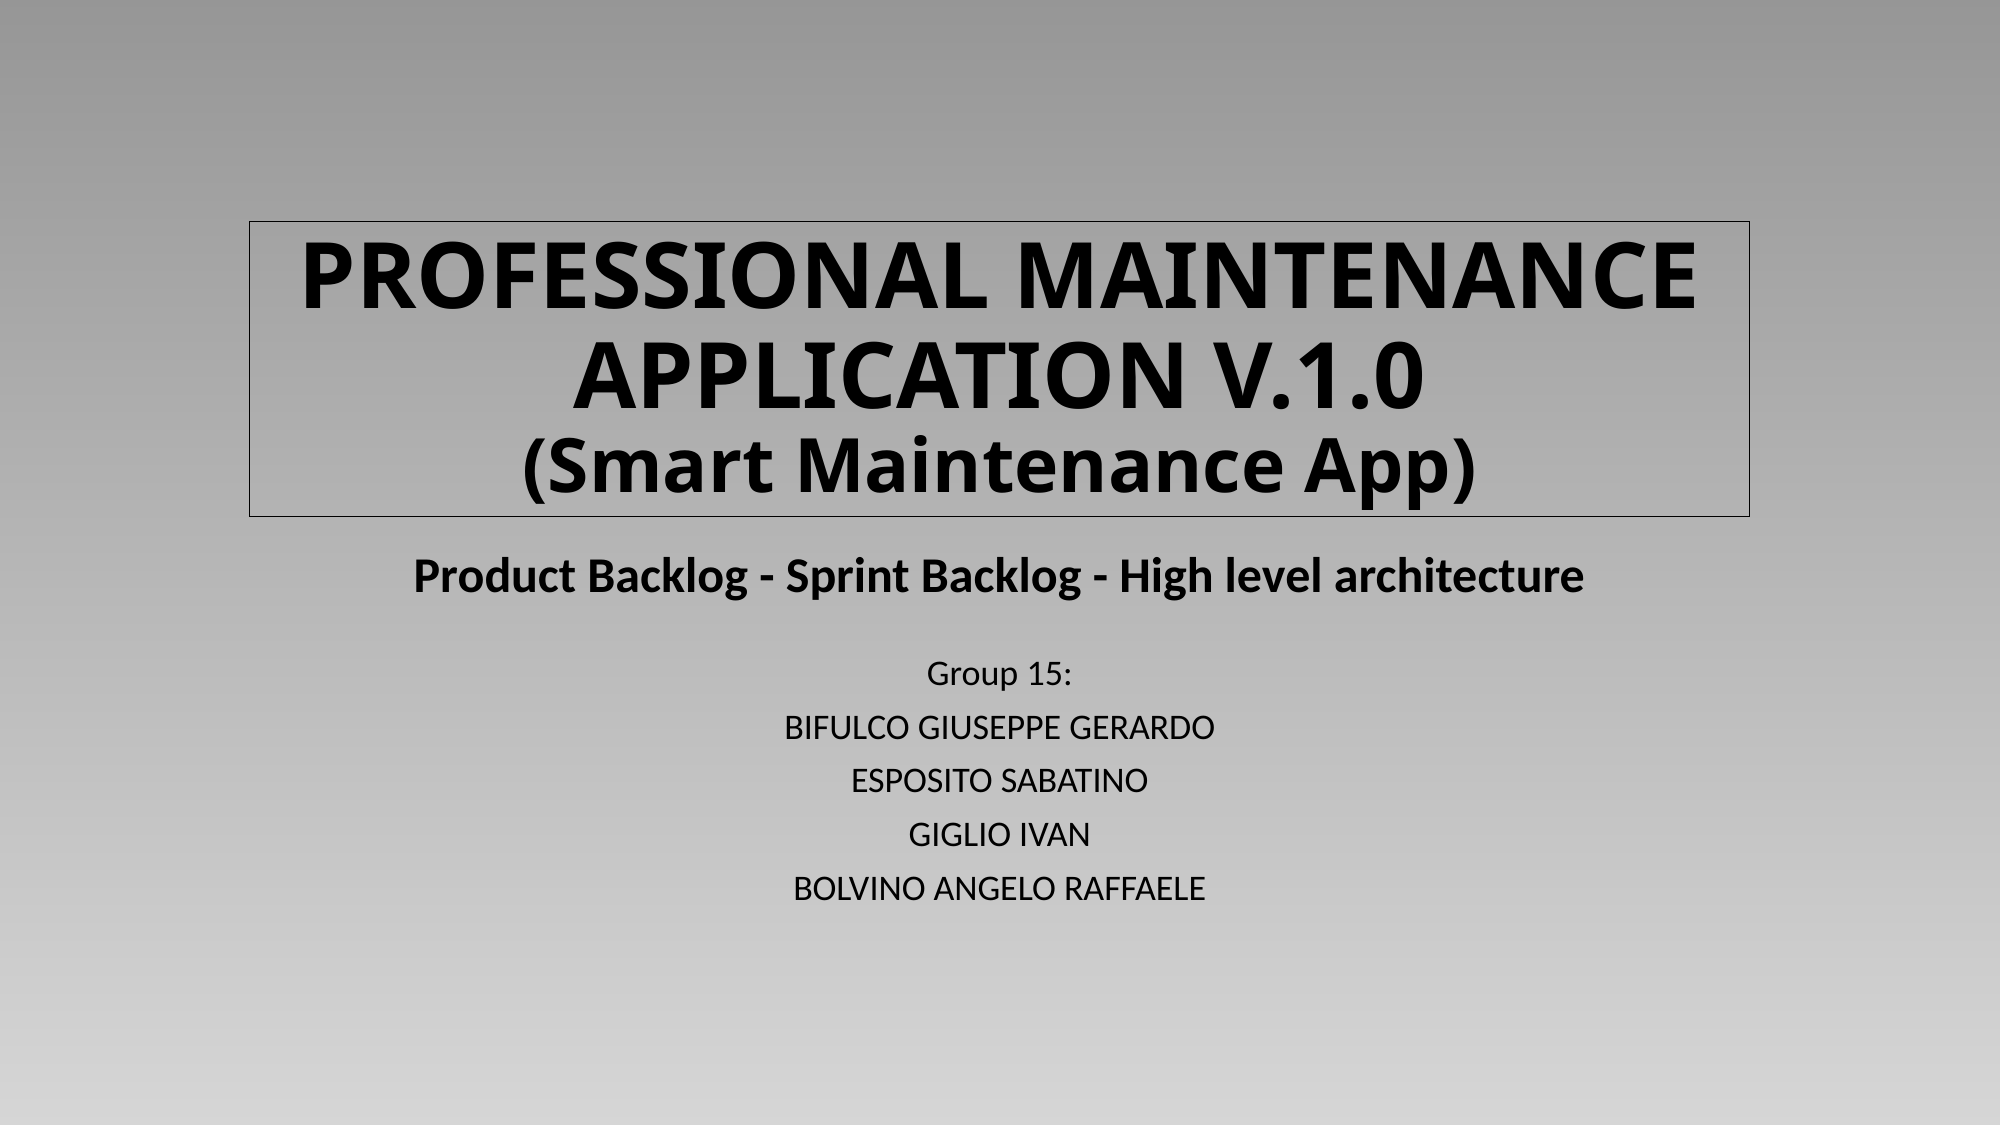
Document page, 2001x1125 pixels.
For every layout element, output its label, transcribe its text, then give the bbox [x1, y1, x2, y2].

text_box Product Backlog - Sprint Backlog - High level architecture [399, 534, 1601, 610]
title PROFESSIONAL MAINTENANCE APPLICATION V.1.0 (Smart Maintenance App) [249, 221, 1750, 517]
subtitle Group 15: BIFULCO GIUSEPPE GERARDO ESPOSITO SABATINO GIGLIO IVAN BOLVINO ANGELO RAFFAELE [249, 646, 1750, 919]
